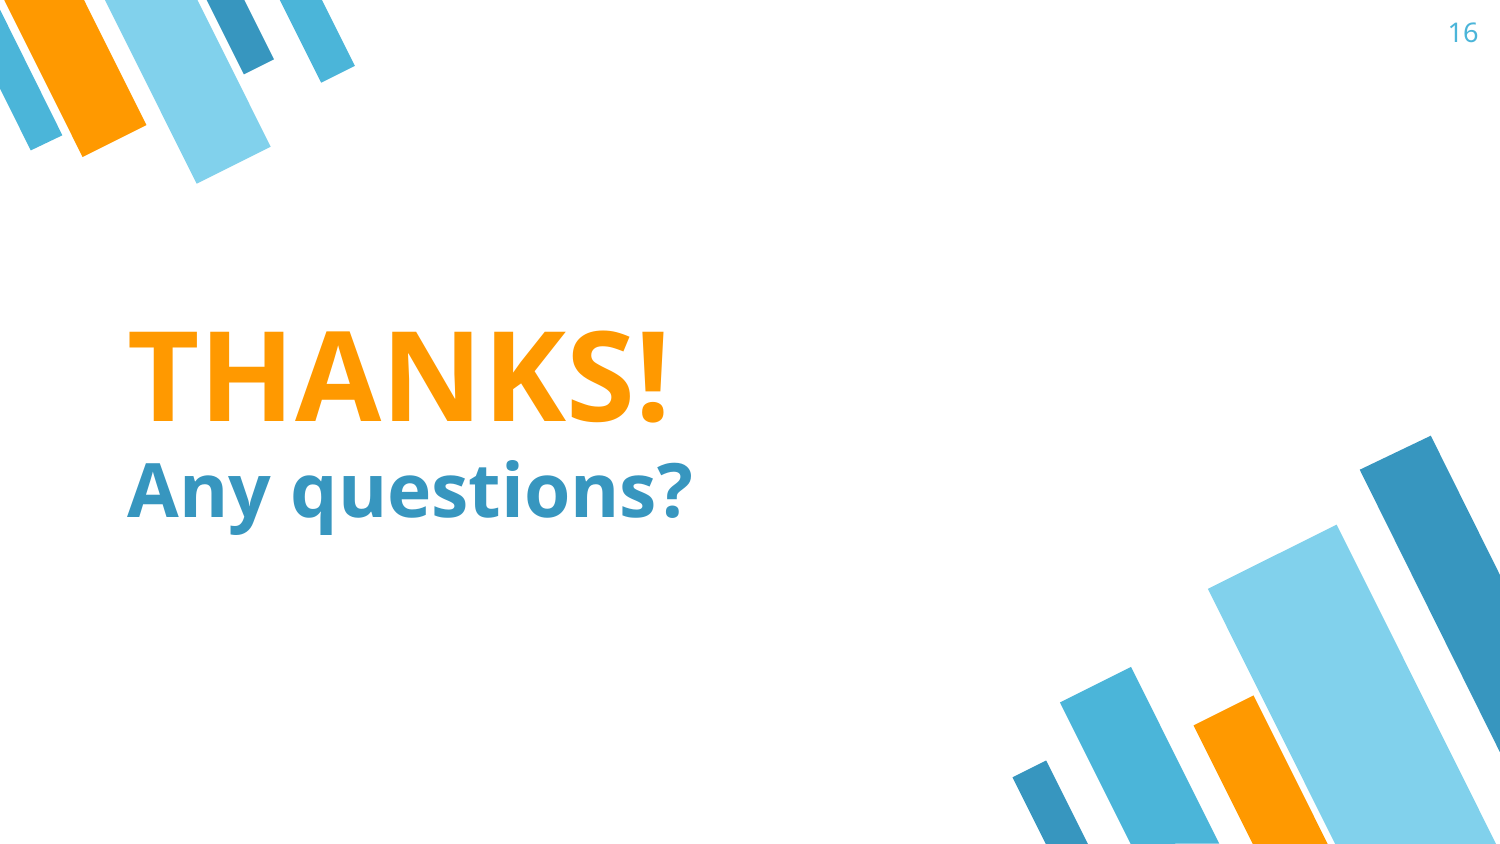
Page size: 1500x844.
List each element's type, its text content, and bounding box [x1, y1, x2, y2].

subtitle Any questions? [112, 427, 921, 749]
slide_number 16 [1403, 0, 1494, 65]
title THANKS! [112, 343, 921, 427]
